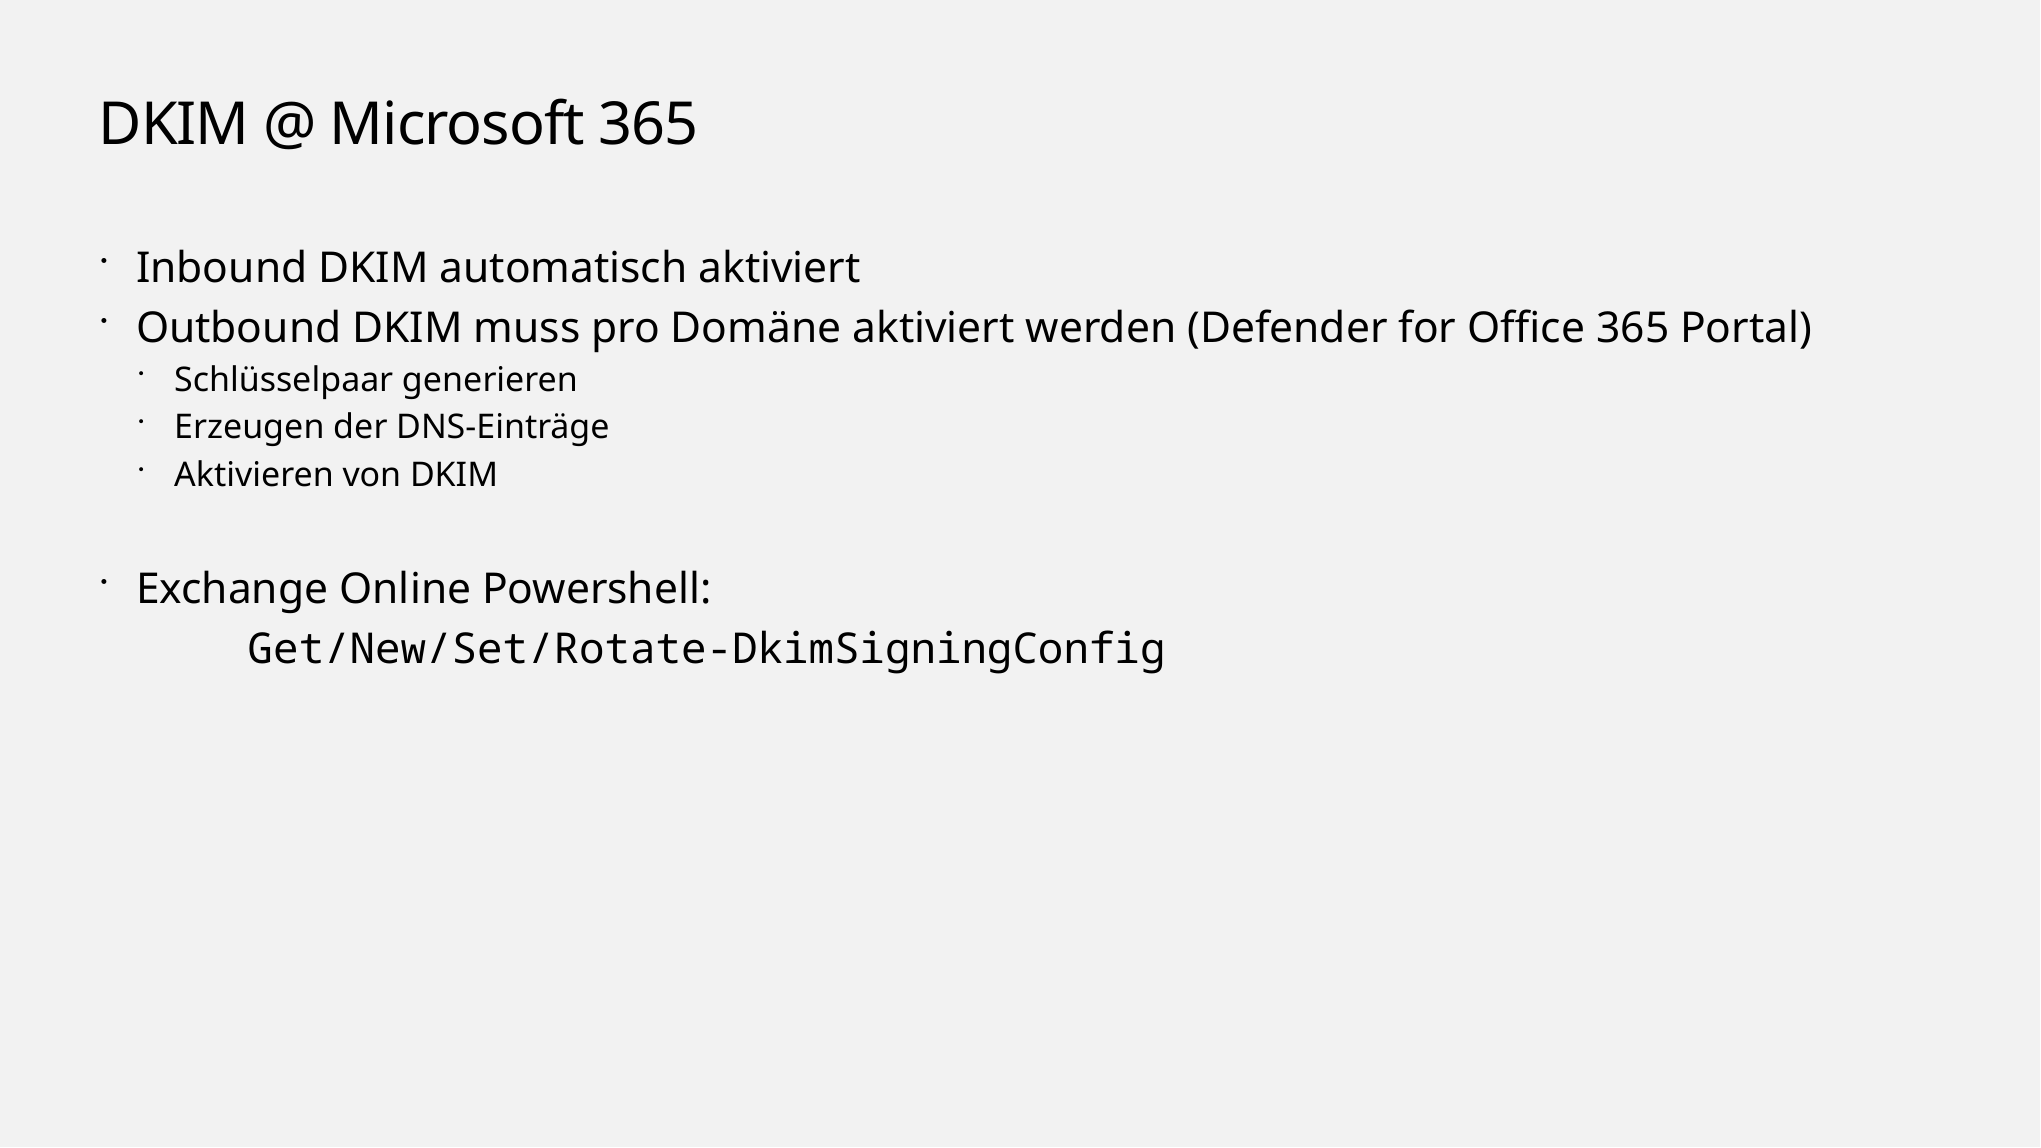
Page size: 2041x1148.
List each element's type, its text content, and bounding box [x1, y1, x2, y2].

title DKIM @ Microsoft 365 [98, 85, 1943, 158]
list Inbound DKIM automatisch aktiviert Outbound DKIM muss pro Domäne aktiviert werden (Defender for Office 365 Portal) Schlüsselpaar generieren Erzeugen der DNS-Einträge Aktivieren von DKIM Exchange Online Powershell: Get/New/Set/Rotate-DkimSigningConfig [97, 240, 1942, 688]
